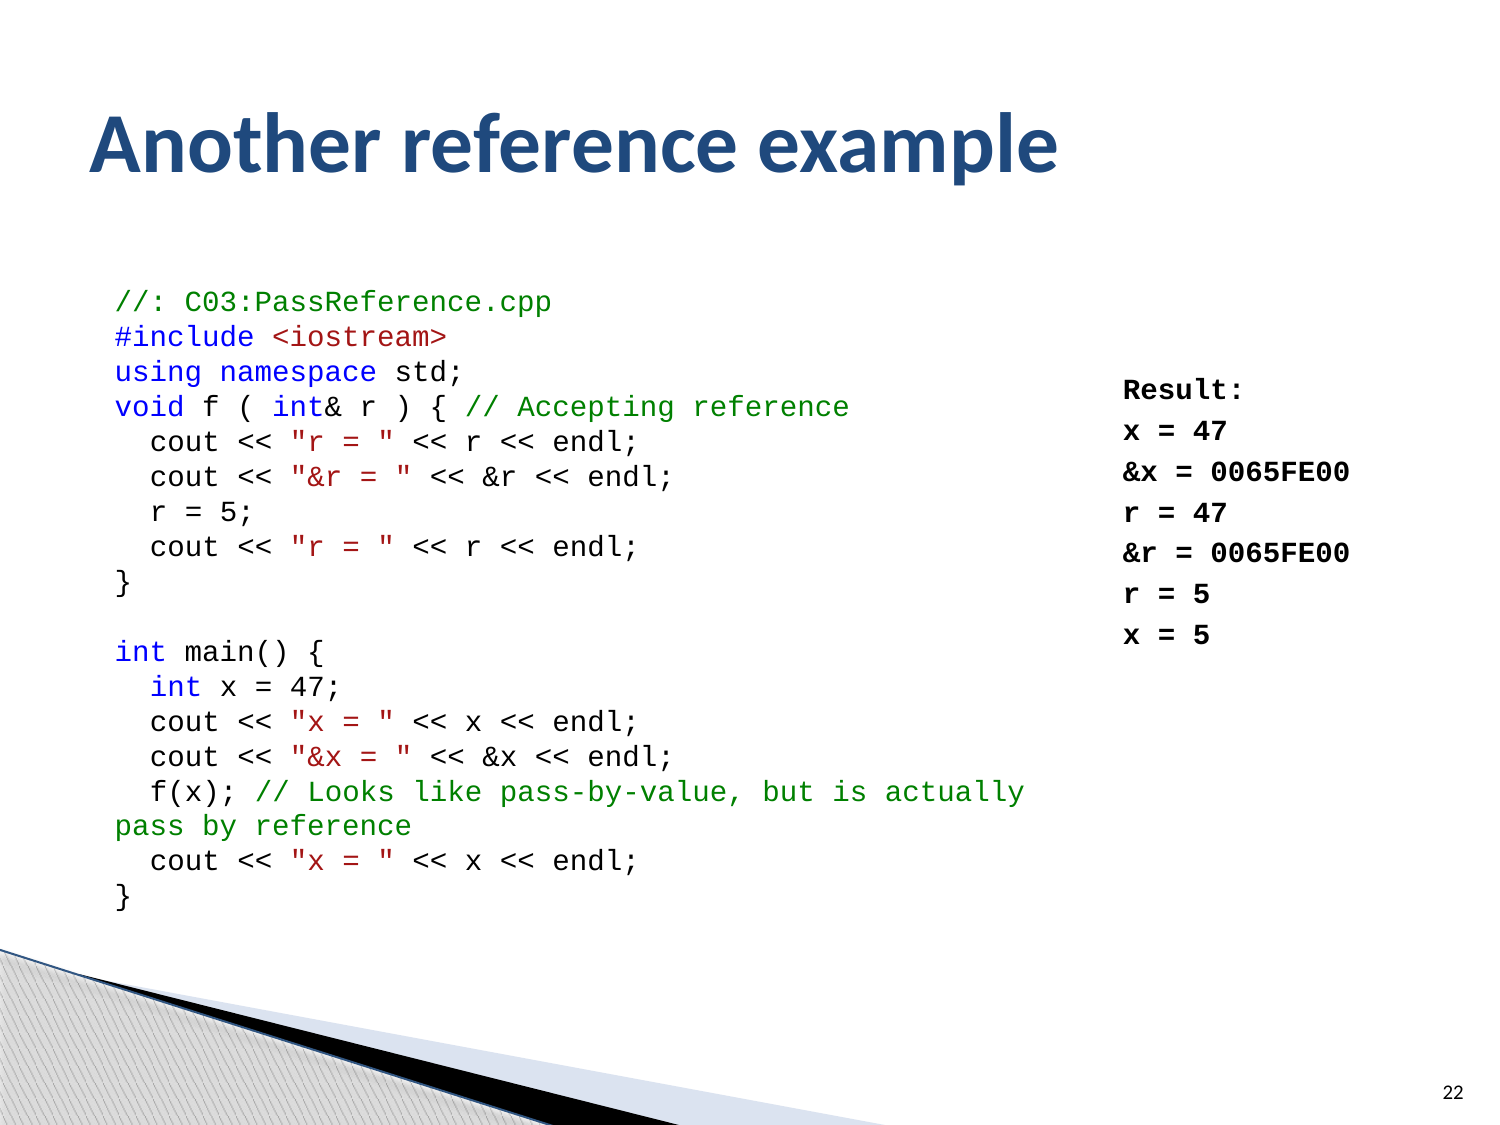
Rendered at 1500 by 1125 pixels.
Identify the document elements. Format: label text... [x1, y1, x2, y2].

text_box //: C03:PassReference.cpp #include <iostream> using namespace std; void f ( int& r ) { // Accepting reference cout << "r = " << r << endl; cout << "&r = " << &r << endl; r = 5; cout << "r = " << r << endl; } int main() { int x = 47; cout << "x = " << x << endl; cout << "&x = " << &x << endl; f(x); // Looks like pass-by-value, but is actually pass by reference cout << "x = " << x << endl; } [99, 274, 1075, 954]
title Another reference example [75, 45, 1425, 233]
text_box Result: x = 47 &x = 0065FE00 r = 47 &r = 0065FE00 r = 5 x = 5 [1112, 366, 1429, 655]
slide_number 22 [1418, 1051, 1479, 1112]
